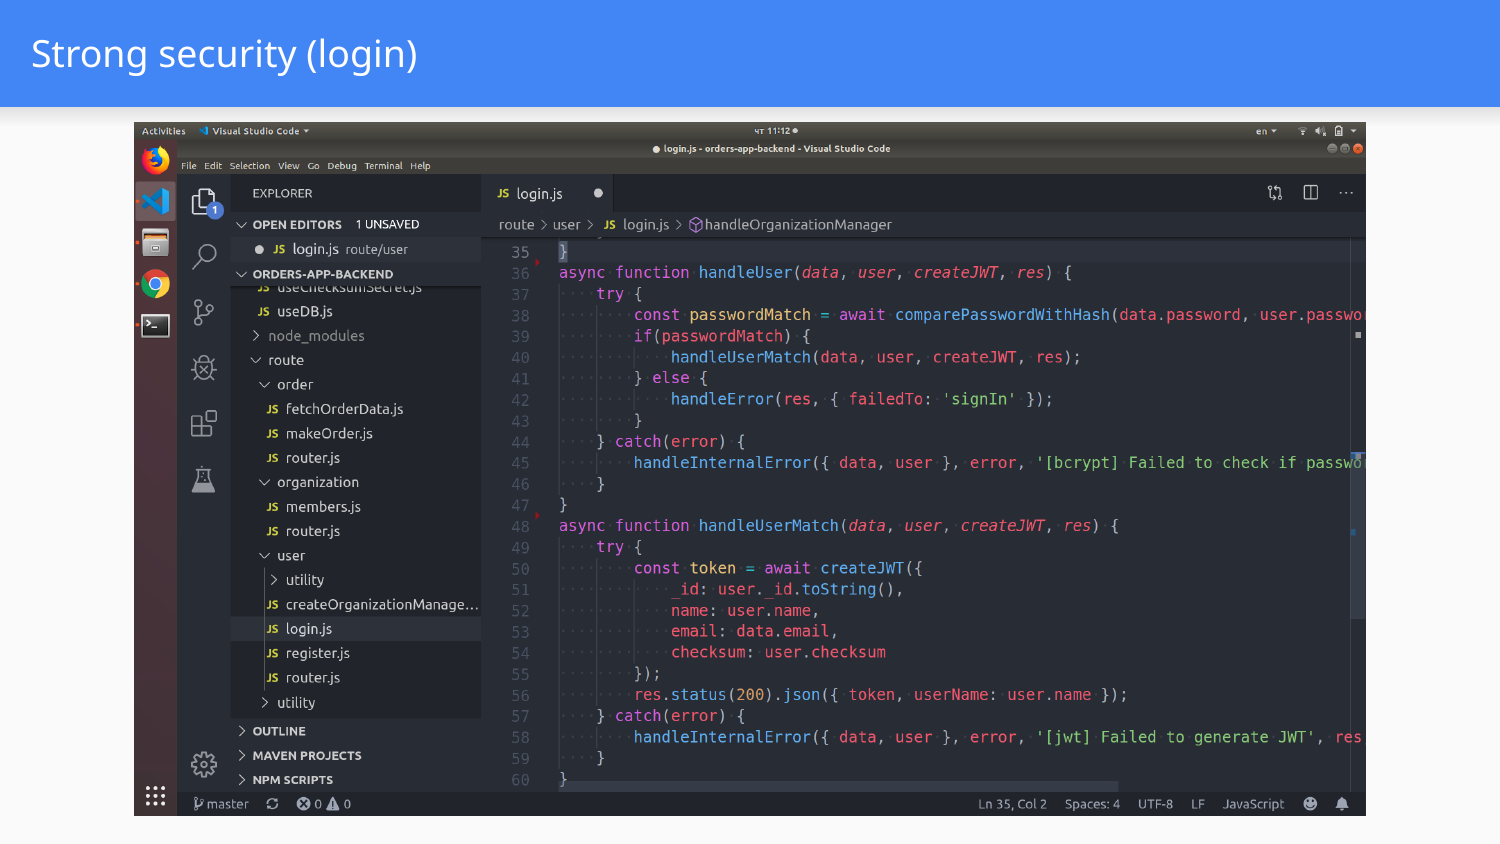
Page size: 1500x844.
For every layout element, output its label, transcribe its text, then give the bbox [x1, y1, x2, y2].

picture [134, 122, 1366, 816]
title Strong security (login) [16, 2, 1464, 102]
